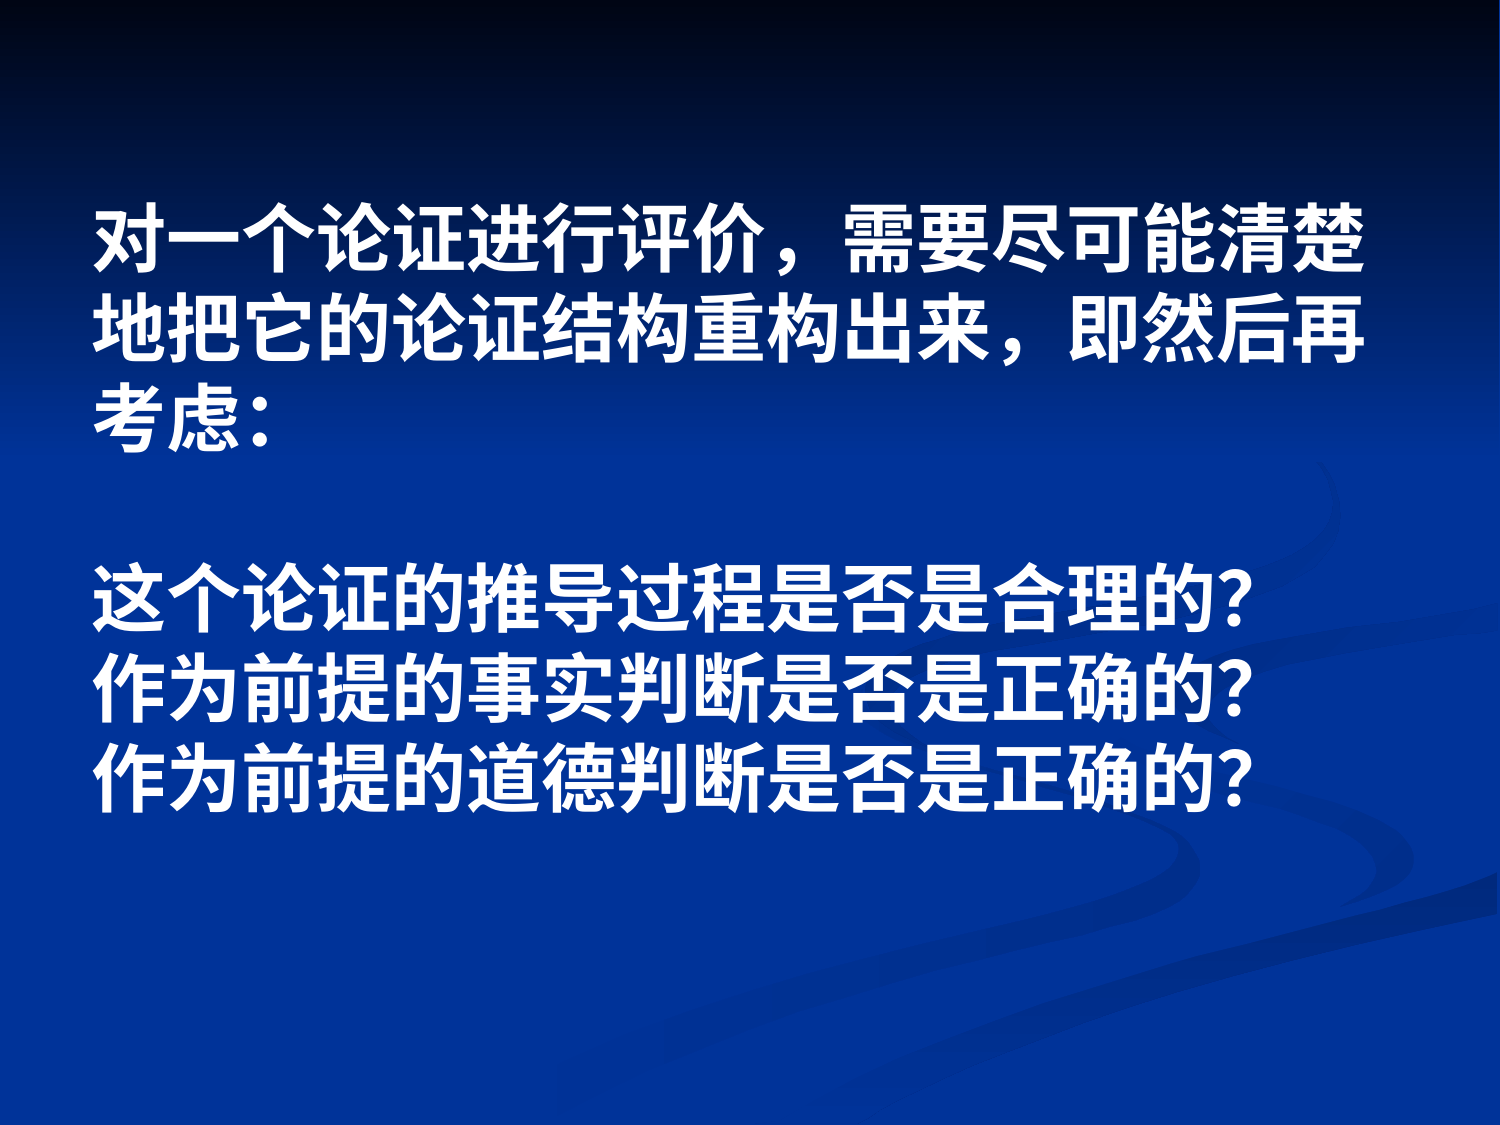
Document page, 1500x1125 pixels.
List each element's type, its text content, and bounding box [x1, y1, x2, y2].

text_box 对一个论证进行评价，需要尽可能清楚地把它的论证结构重构出来，即然后再考虑： 这个论证的推导过程是否是合理的？ 作为前提的事实判断是否是正确的？ 作为前提的道德判断是否是正确的？ [76, 184, 1448, 1100]
